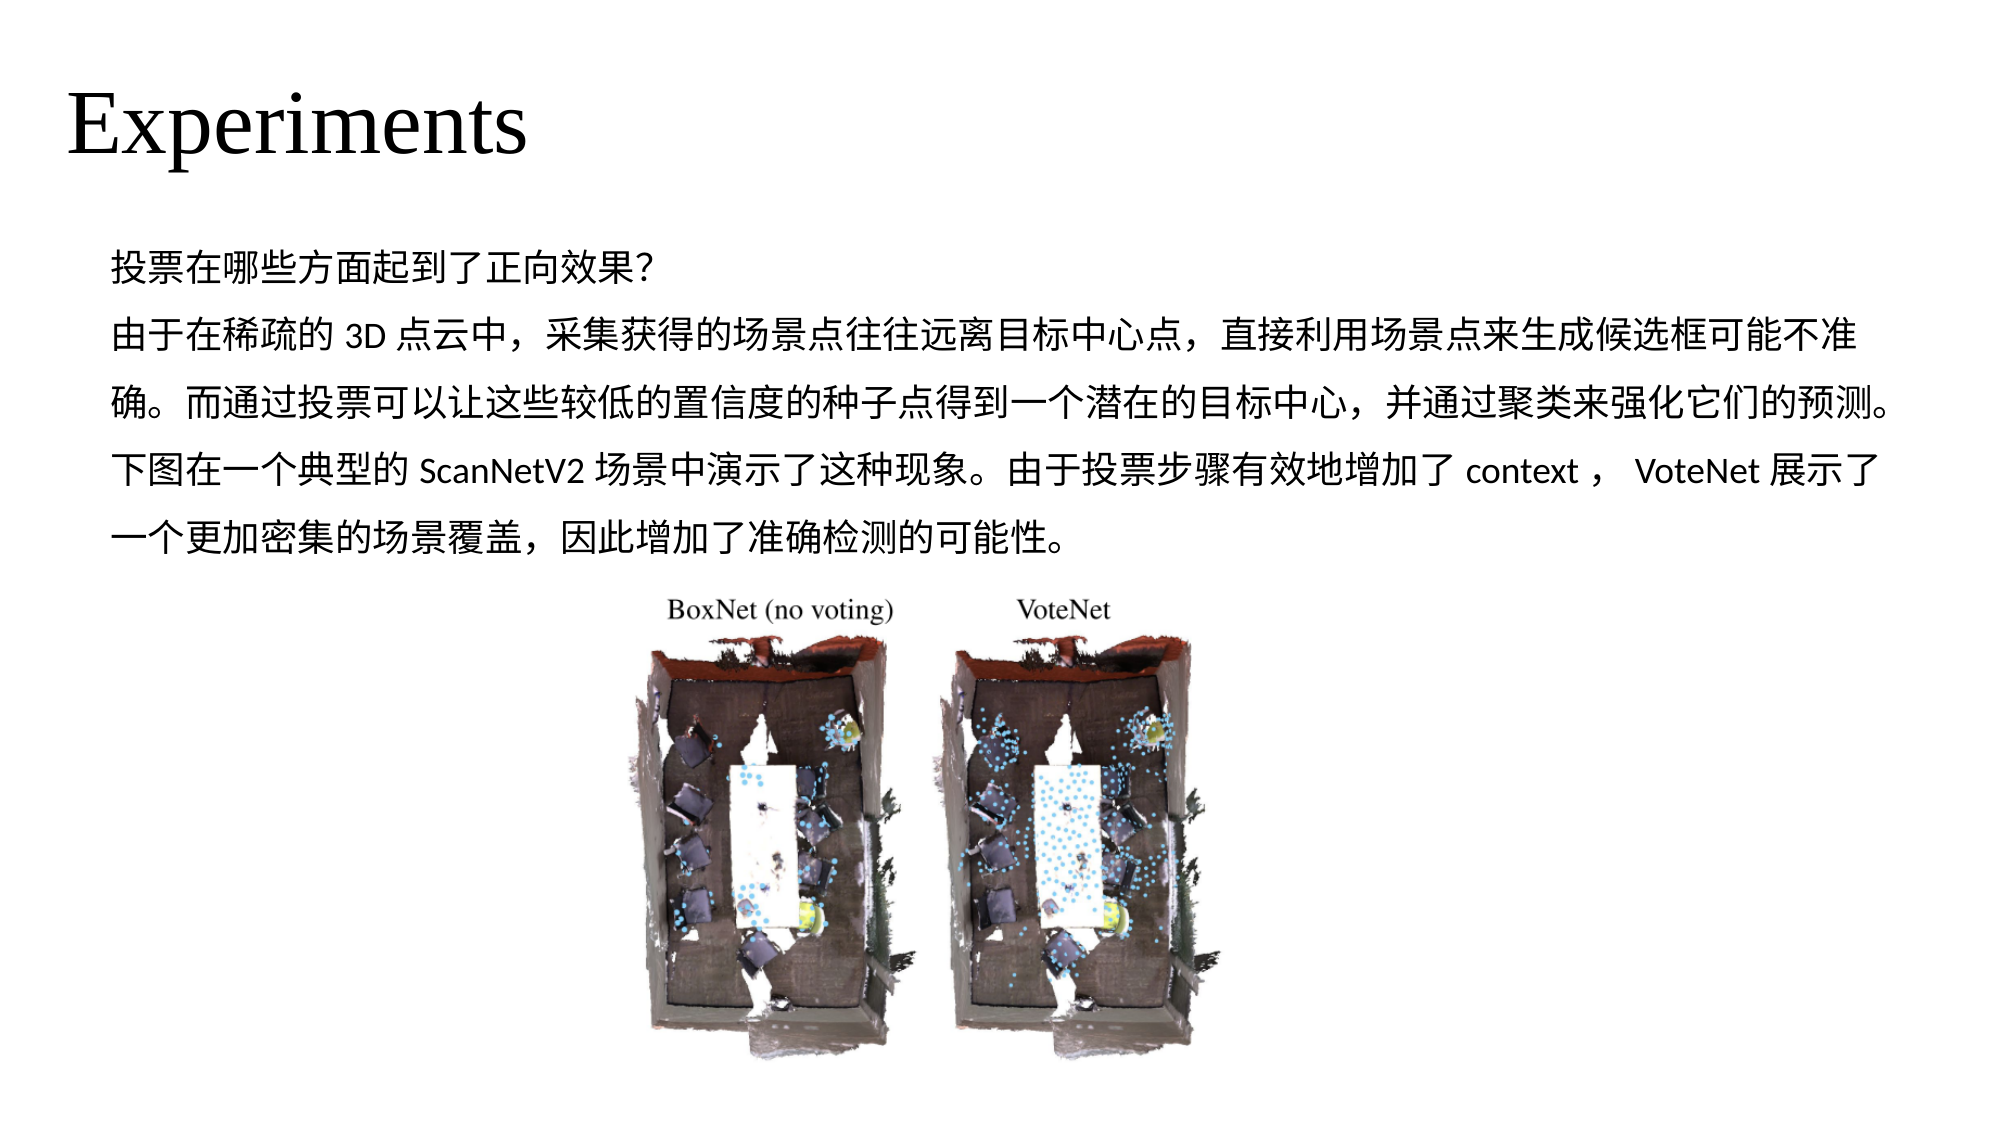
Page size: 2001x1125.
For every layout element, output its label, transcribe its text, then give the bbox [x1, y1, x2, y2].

text_box Experiments [50, 14, 1776, 233]
picture [570, 562, 1257, 1072]
text_box 投票在哪些方面起到了正向效果？ 由于在稀疏的3D点云中，采集获得的场景点往往远离目标中心点，直接利用场景点来生成候选框可能不准确。而通过投票可以让这些较低的置信度的种子点得到一个潜在的目标中心，并通过聚类来强化它们的预测。 下图在一个典型的ScanNetV2场景中演示了这种现象。由于投票步骤有效地增加了context，VoteNet展示了一个更加密集的场景覆盖，因此增加了准确检测的可能性。 [95, 213, 1905, 567]
